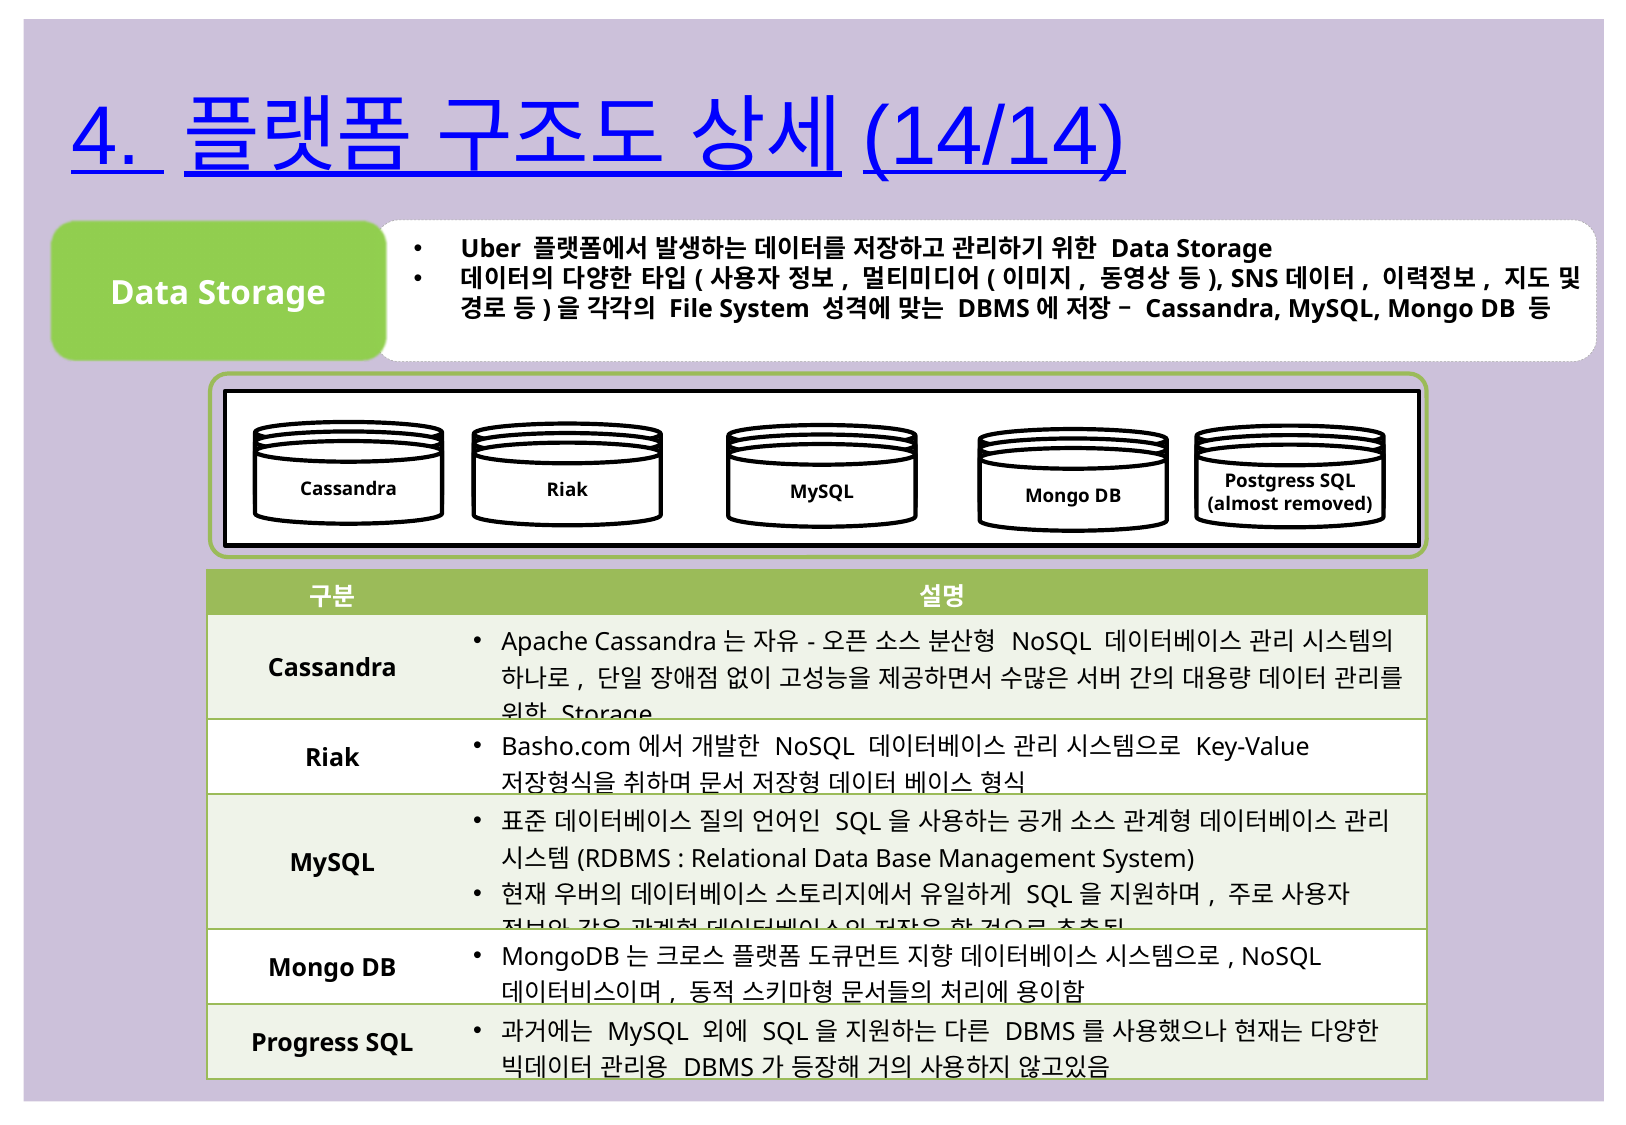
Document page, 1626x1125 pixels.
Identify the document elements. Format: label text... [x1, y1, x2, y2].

text_box Uber 플랫폼에서 발생하는 데이터를 저장하고 관리하기 위한 Data Storage 데이터의 다양한 타입(사용자 정보, 멀티미디어(이미지, 동영상 등), SNS데이터, 이력정보, 지도 및 경로 등)을 각각의 File System 성격에 맞는 DBMS에 저장 – Cassandra, MySQL, Mongo DB 등 [399, 225, 1597, 330]
table_cell Basho.com에서 개발한 NoSQL 데이터베이스 관리 시스템으로 Key-Value 저장형식을 취하며 문서 저장형 데이터 베이스 형식 [458, 720, 1426, 793]
table_cell 표준 데이터베이스 질의 언어인 SQL을 사용하는 공개 소스 관계형 데이터베이스 관리 시스템(RDBMS : Relational Data Base Management System) 현재 우버의 데이터베이스 스토리지에서 유일하게 SQL을 지원하며, 주로 사용자 정보와 같은 관계형 데이터베이스의 저장을 할 것으로 추측됨 [458, 795, 1426, 928]
table_cell 과거에는 MySQL 외에 SQL을 지원하는 다른 DBMS를 사용했으나 현재는 다양한 빅데이터 관리용 DBMS가 등장해 거의 사용하지 않고있음 [458, 1005, 1426, 1078]
table_cell Mongo DB [208, 930, 458, 1003]
text_box [22, 17, 1606, 1104]
table_cell Apache Cassandra는 자유-오픈 소스 분산형 NoSQL 데이터베이스 관리 시스템의 하나로, 단일 장애점 없이 고성능을 제공하면서 수많은 서버 간의 대용량 데이터 관리를 위한 Storage [458, 615, 1426, 718]
table_cell Progress SQL [208, 1005, 458, 1078]
table_cell MongoDB는 크로스 플랫폼 도큐먼트 지향 데이터베이스 시스템으로, NoSQL 데이터비스이며, 동적 스키마형 문서들의 처리에 용이함 [458, 930, 1426, 1003]
text_box 4. 플랫폼 구조도 상세(14/14) [56, 74, 1474, 189]
text_box Data Storage [50, 220, 388, 362]
text_box [381, 217, 1599, 364]
table_cell MySQL [208, 795, 458, 928]
table_header 구분 [208, 570, 458, 614]
table_cell Cassandra [208, 615, 458, 718]
table_header 설명 [458, 570, 1426, 614]
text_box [209, 373, 1427, 558]
table_cell Riak [208, 720, 458, 793]
